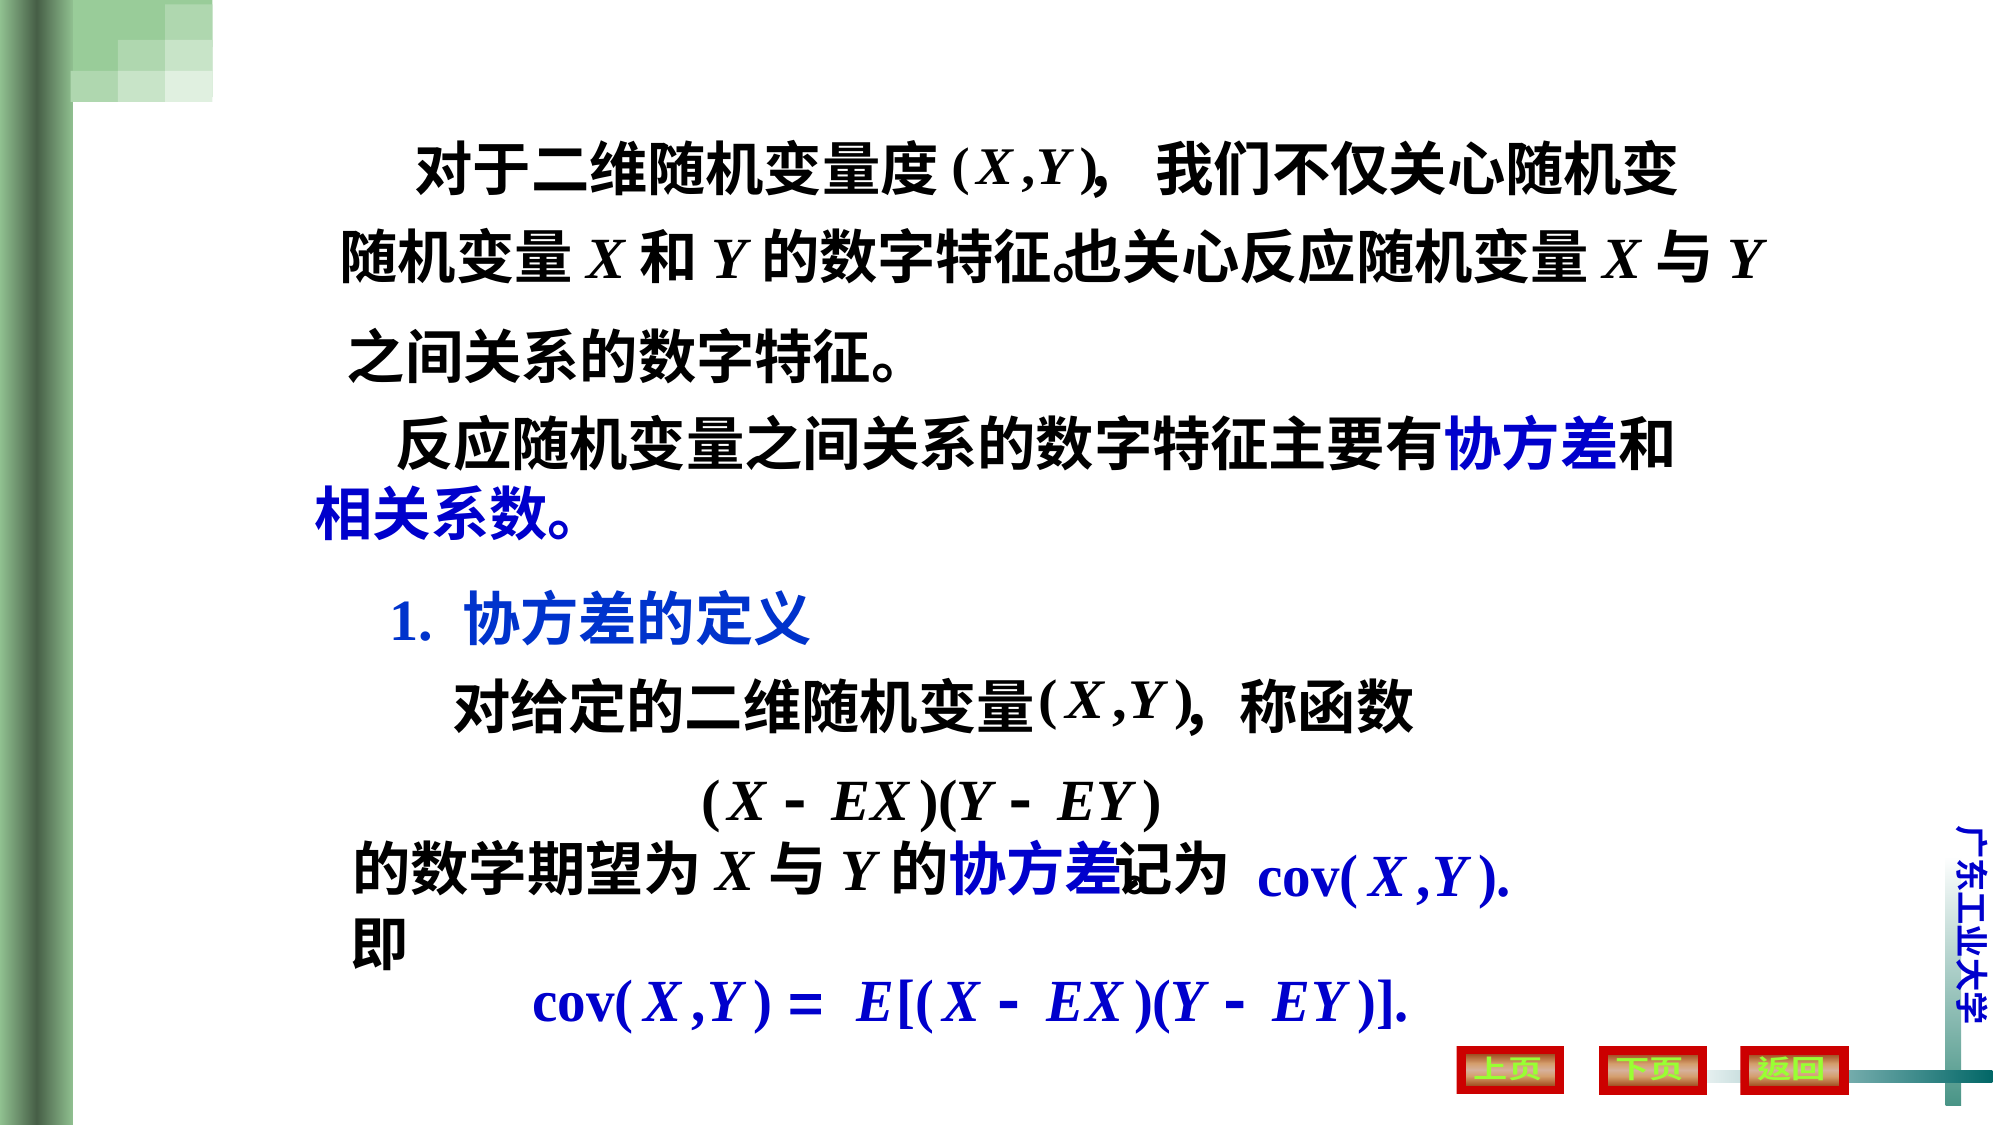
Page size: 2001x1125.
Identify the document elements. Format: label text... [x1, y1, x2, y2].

text_box 之间关系的数字特征。 [332, 312, 984, 398]
text_box 1. 协方差的定义 [375, 575, 1000, 660]
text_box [437, 662, 1326, 748]
text_box 称函数 [1326, 662, 1631, 748]
text_box 反应随机变量之间关系的数字特征主要有协方差和相关系数。 [300, 399, 1700, 555]
text_box 的数学期望为X与Y的协方差。 [337, 825, 1100, 910]
text_box 即 [335, 900, 551, 985]
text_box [399, 124, 1763, 211]
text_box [530, 974, 822, 1040]
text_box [849, 974, 1411, 1040]
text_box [699, 774, 1165, 840]
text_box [1256, 849, 1513, 915]
text_box 记为 [1100, 825, 1291, 910]
text_box 随机变量X和Y的数字特征。 [324, 212, 1050, 298]
text_box 也关心反应随机变量X与Y [1050, 212, 1838, 298]
